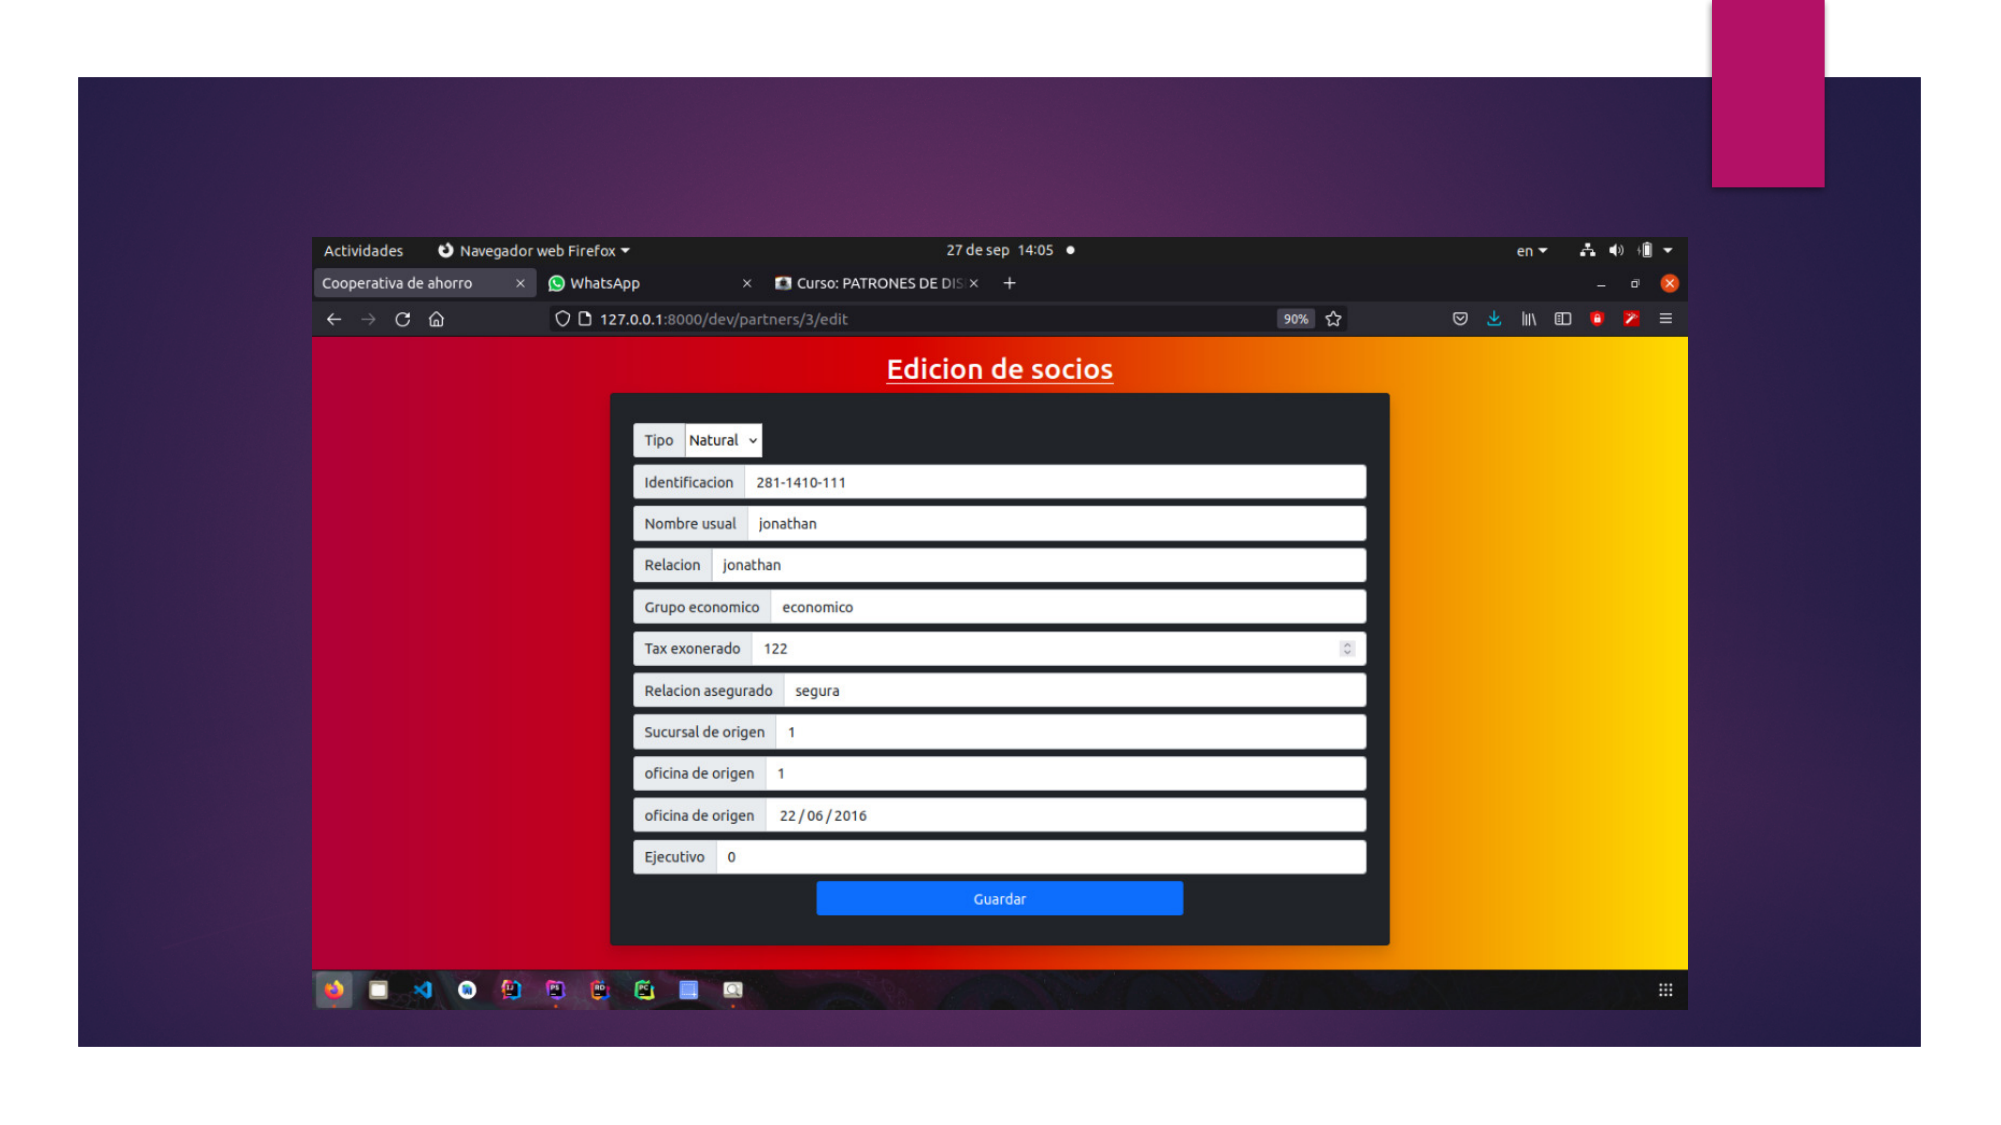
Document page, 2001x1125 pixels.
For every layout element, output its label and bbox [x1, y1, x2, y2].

picture [312, 237, 1688, 1010]
